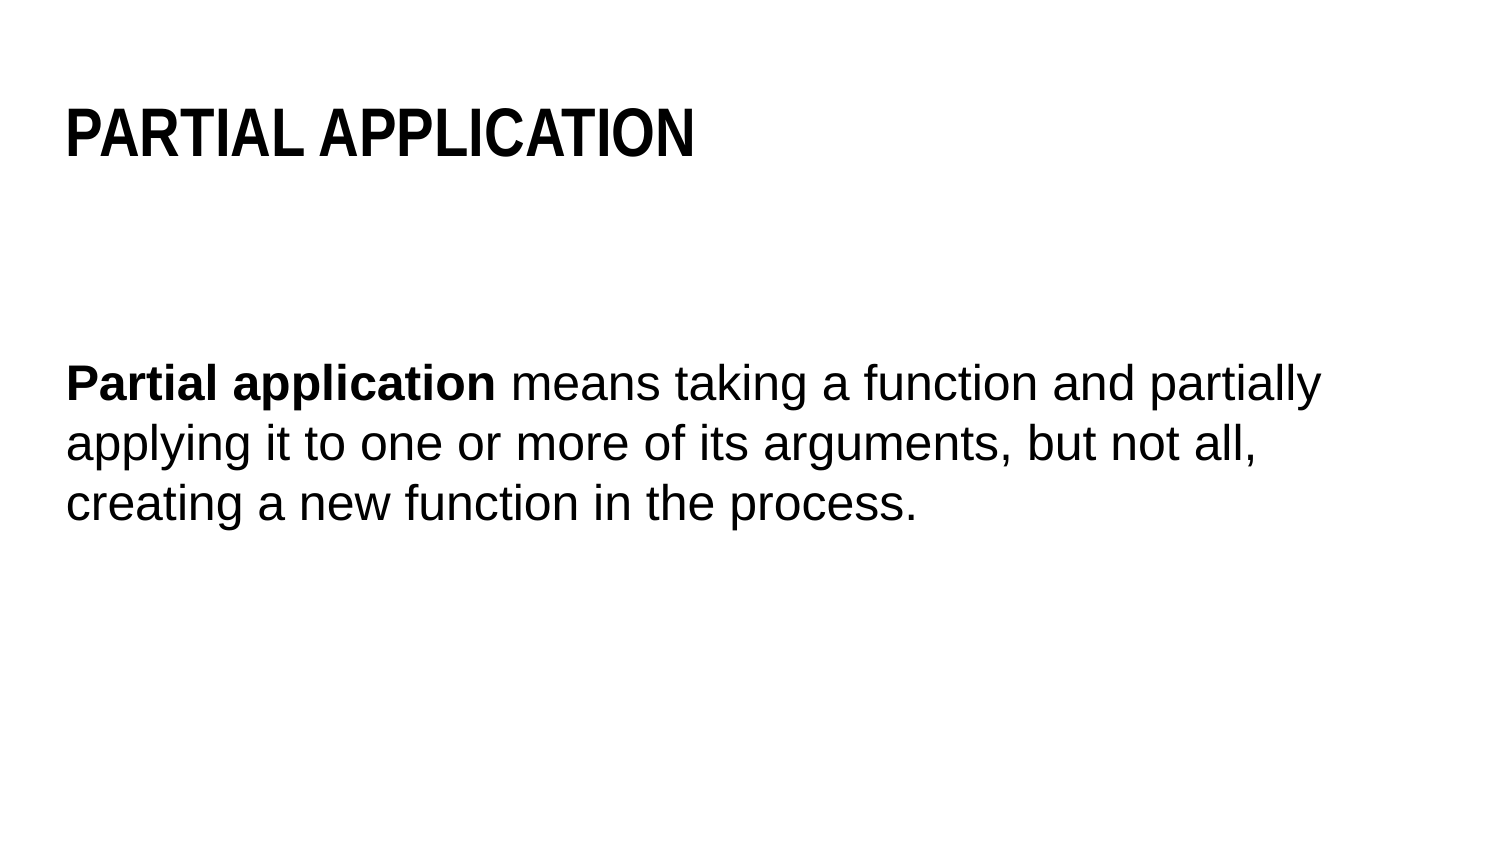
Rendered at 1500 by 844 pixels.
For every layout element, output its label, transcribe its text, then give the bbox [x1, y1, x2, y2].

text_box Partial application means taking a function and partially applying it to one or more of its arguments, but not all, creating a new function in the process. [51, 190, 1449, 751]
text_box Partial Application [51, 72, 1449, 167]
